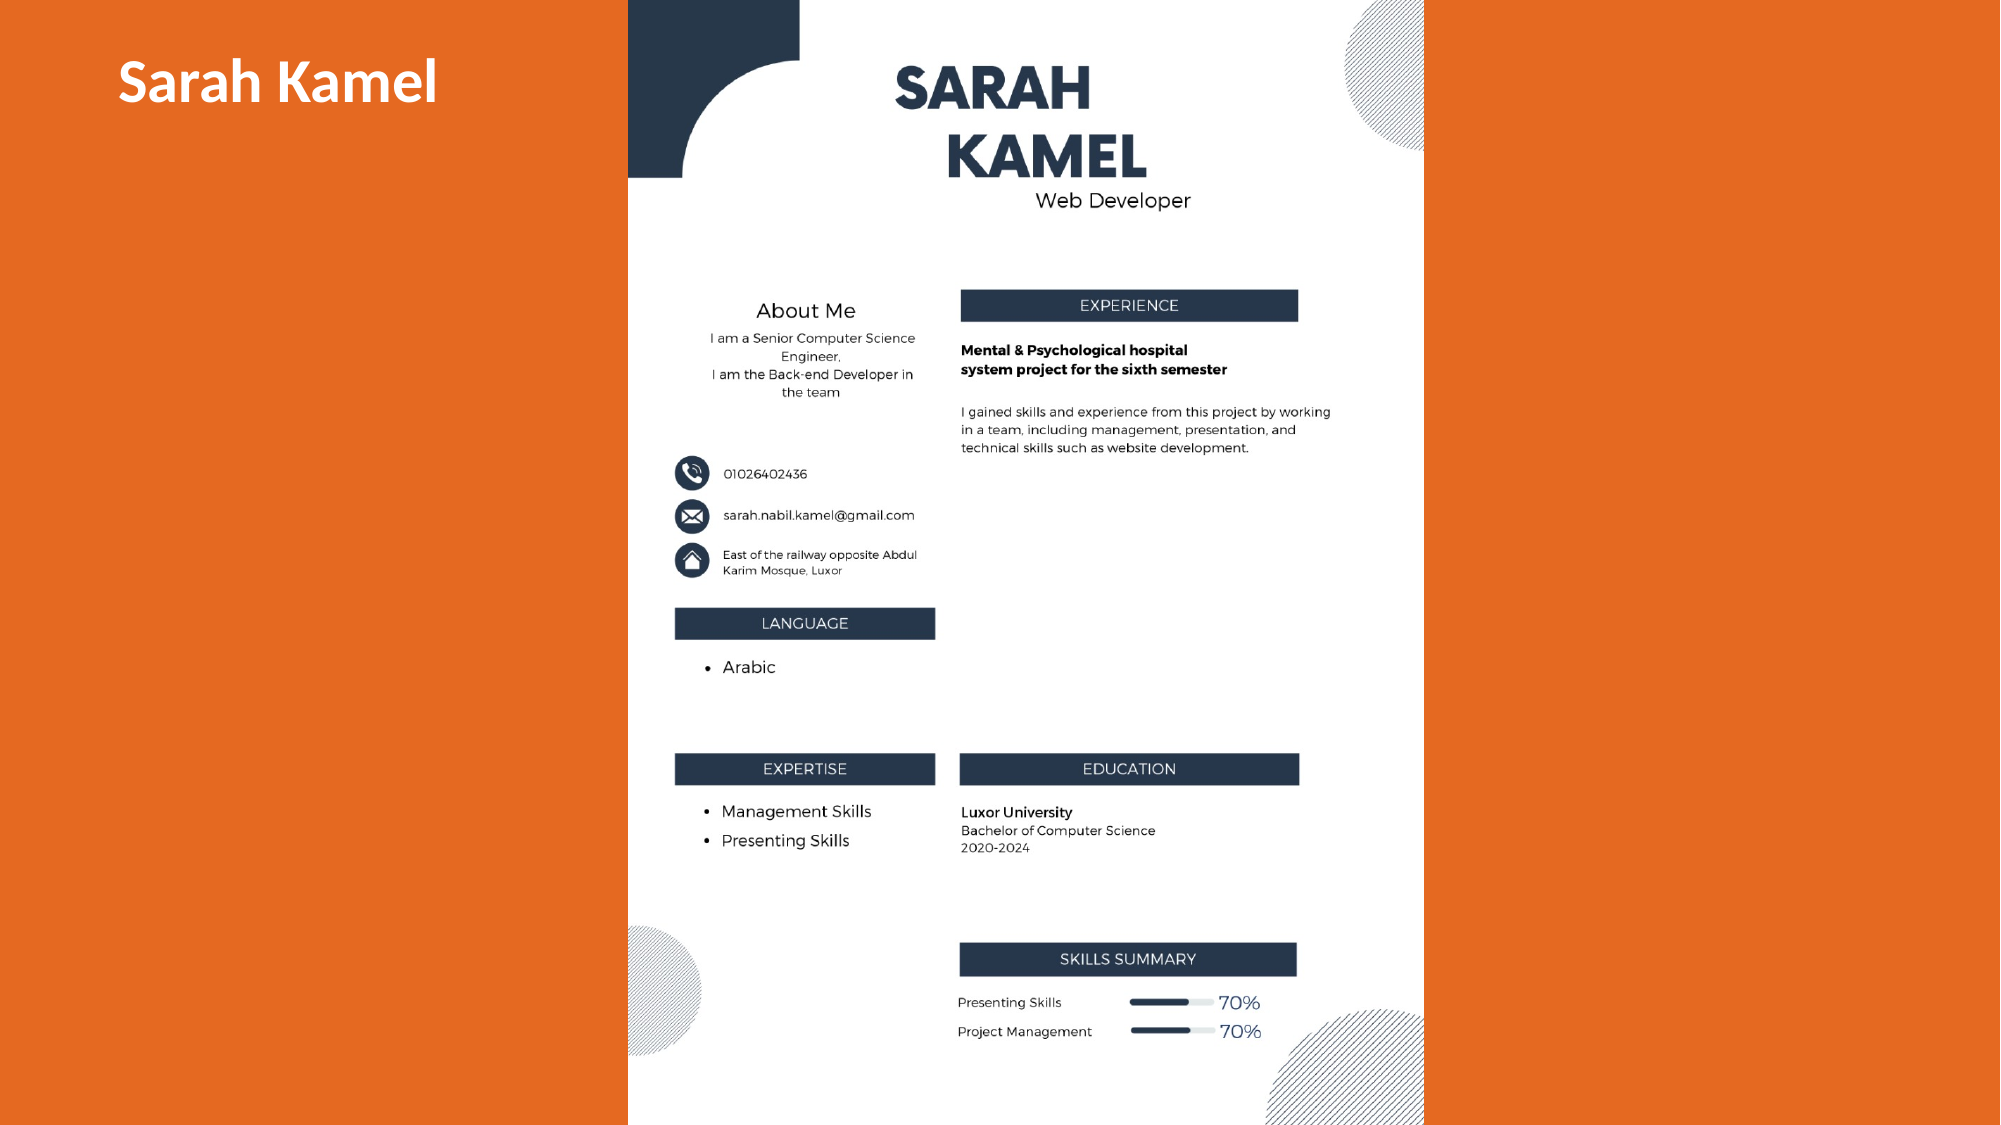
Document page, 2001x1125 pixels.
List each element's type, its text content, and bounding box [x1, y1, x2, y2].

title Sarah Kamel [19, 18, 538, 147]
picture [628, 0, 1424, 1125]
